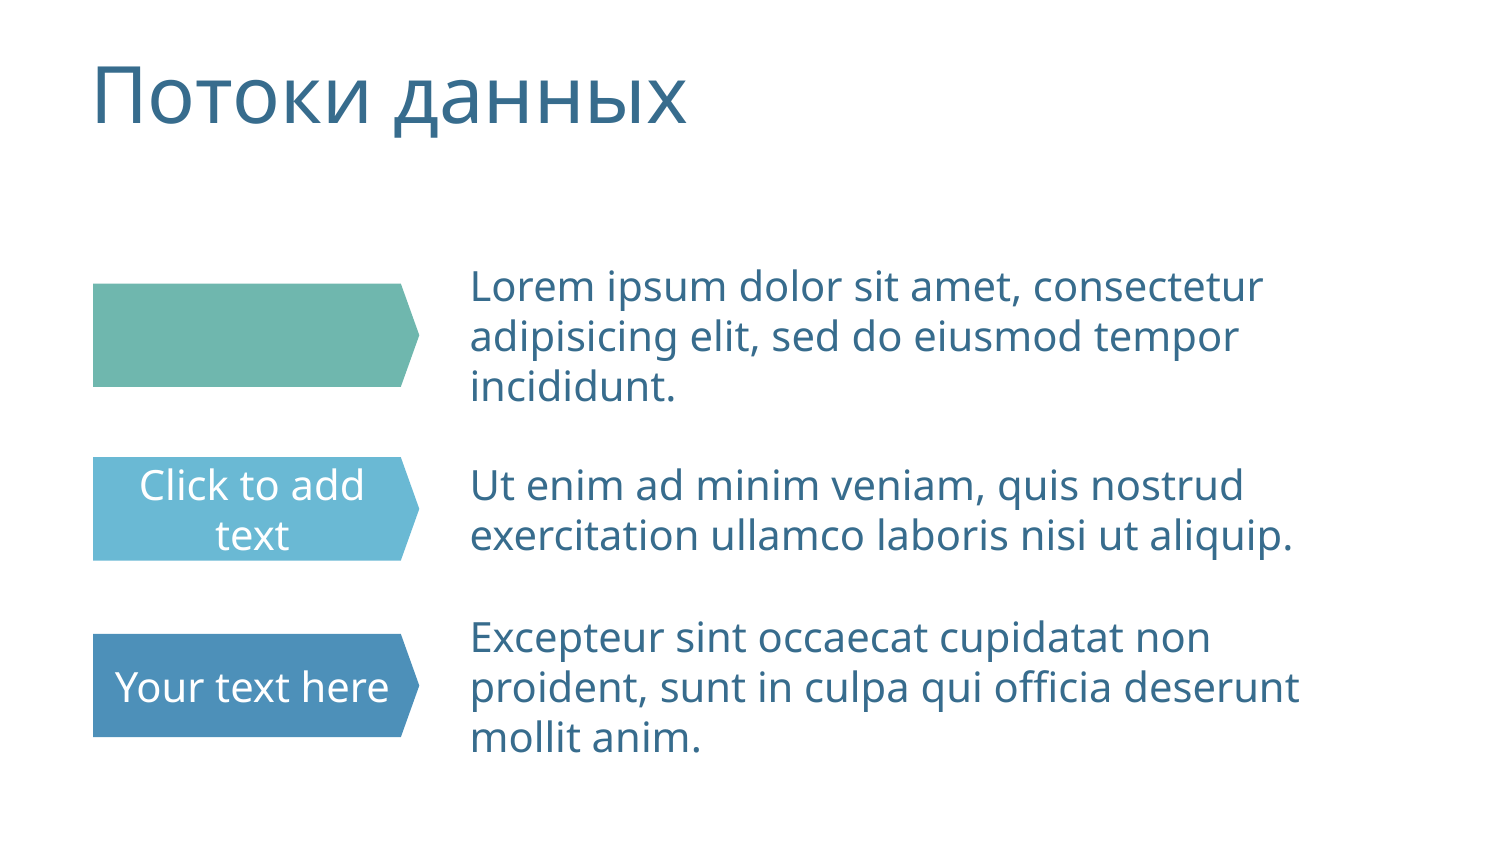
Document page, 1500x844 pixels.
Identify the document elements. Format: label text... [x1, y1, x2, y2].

list Your text here [93, 638, 412, 733]
list Excepteur sint occaecat cupidatat non proident, sunt in culpa qui officia deserunt mollit anim. [454, 622, 1400, 749]
list Ut enim ad minim veniam, quis nostrud exercitation ullamco laboris nisi ut aliquip. [454, 445, 1400, 572]
list Click to add text [93, 461, 412, 557]
title Потоки данных [75, 33, 1425, 151]
list Lorem ipsum dolor sit amet, consectetur adipisicing elit, sed do eiusmod tempor incididunt. [454, 272, 1400, 399]
